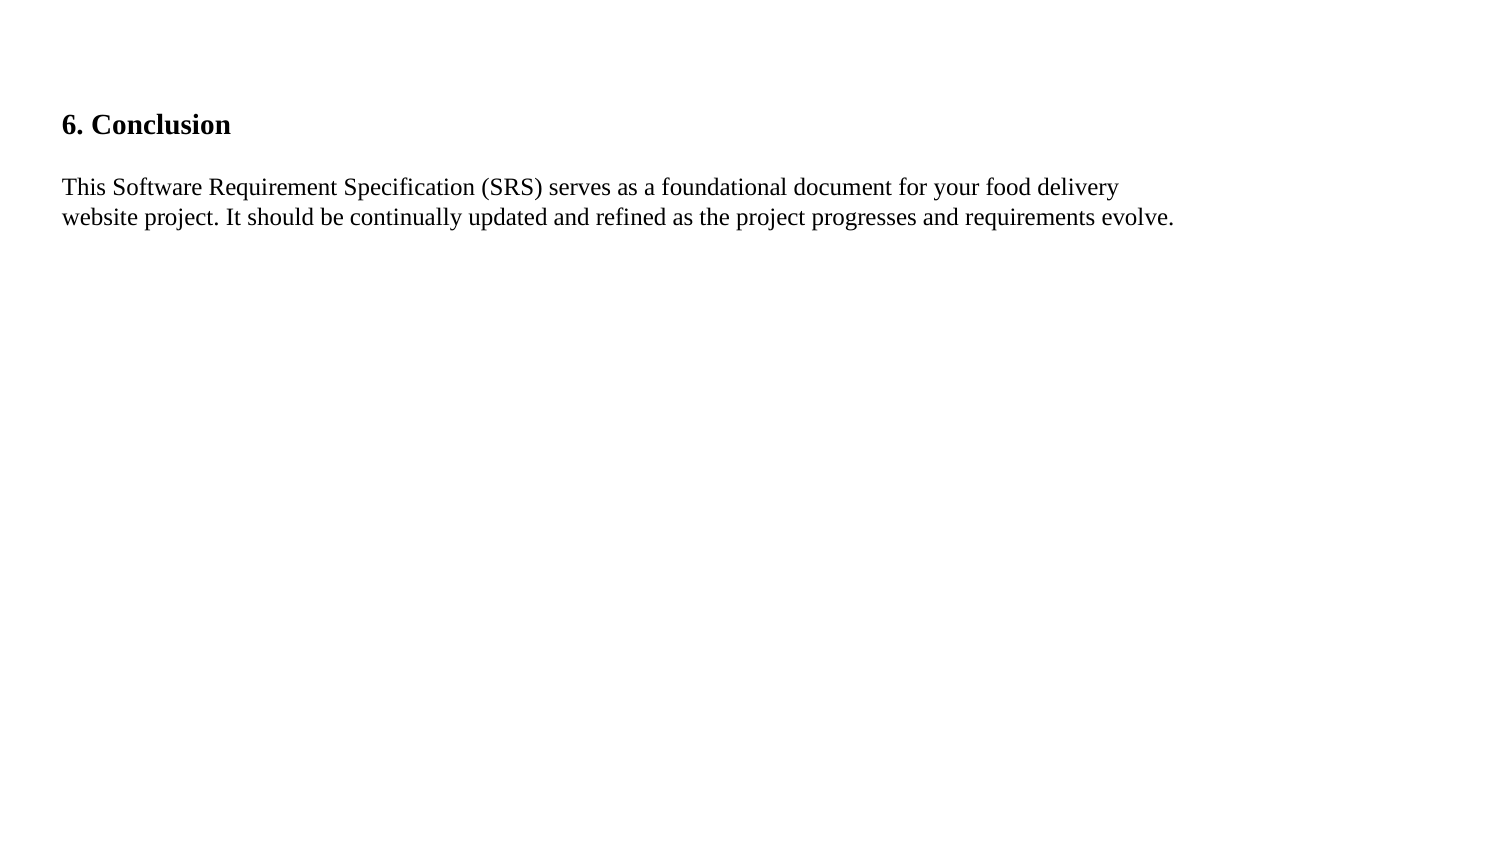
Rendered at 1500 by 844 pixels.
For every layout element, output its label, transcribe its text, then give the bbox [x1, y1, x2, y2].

title 6. Conclusion This Software Requirement Specification (SRS) serves as a foundational document for your food delivery website project. It should be continually updated and refined as the project progresses and requirements evolve. [61, 70, 1178, 262]
